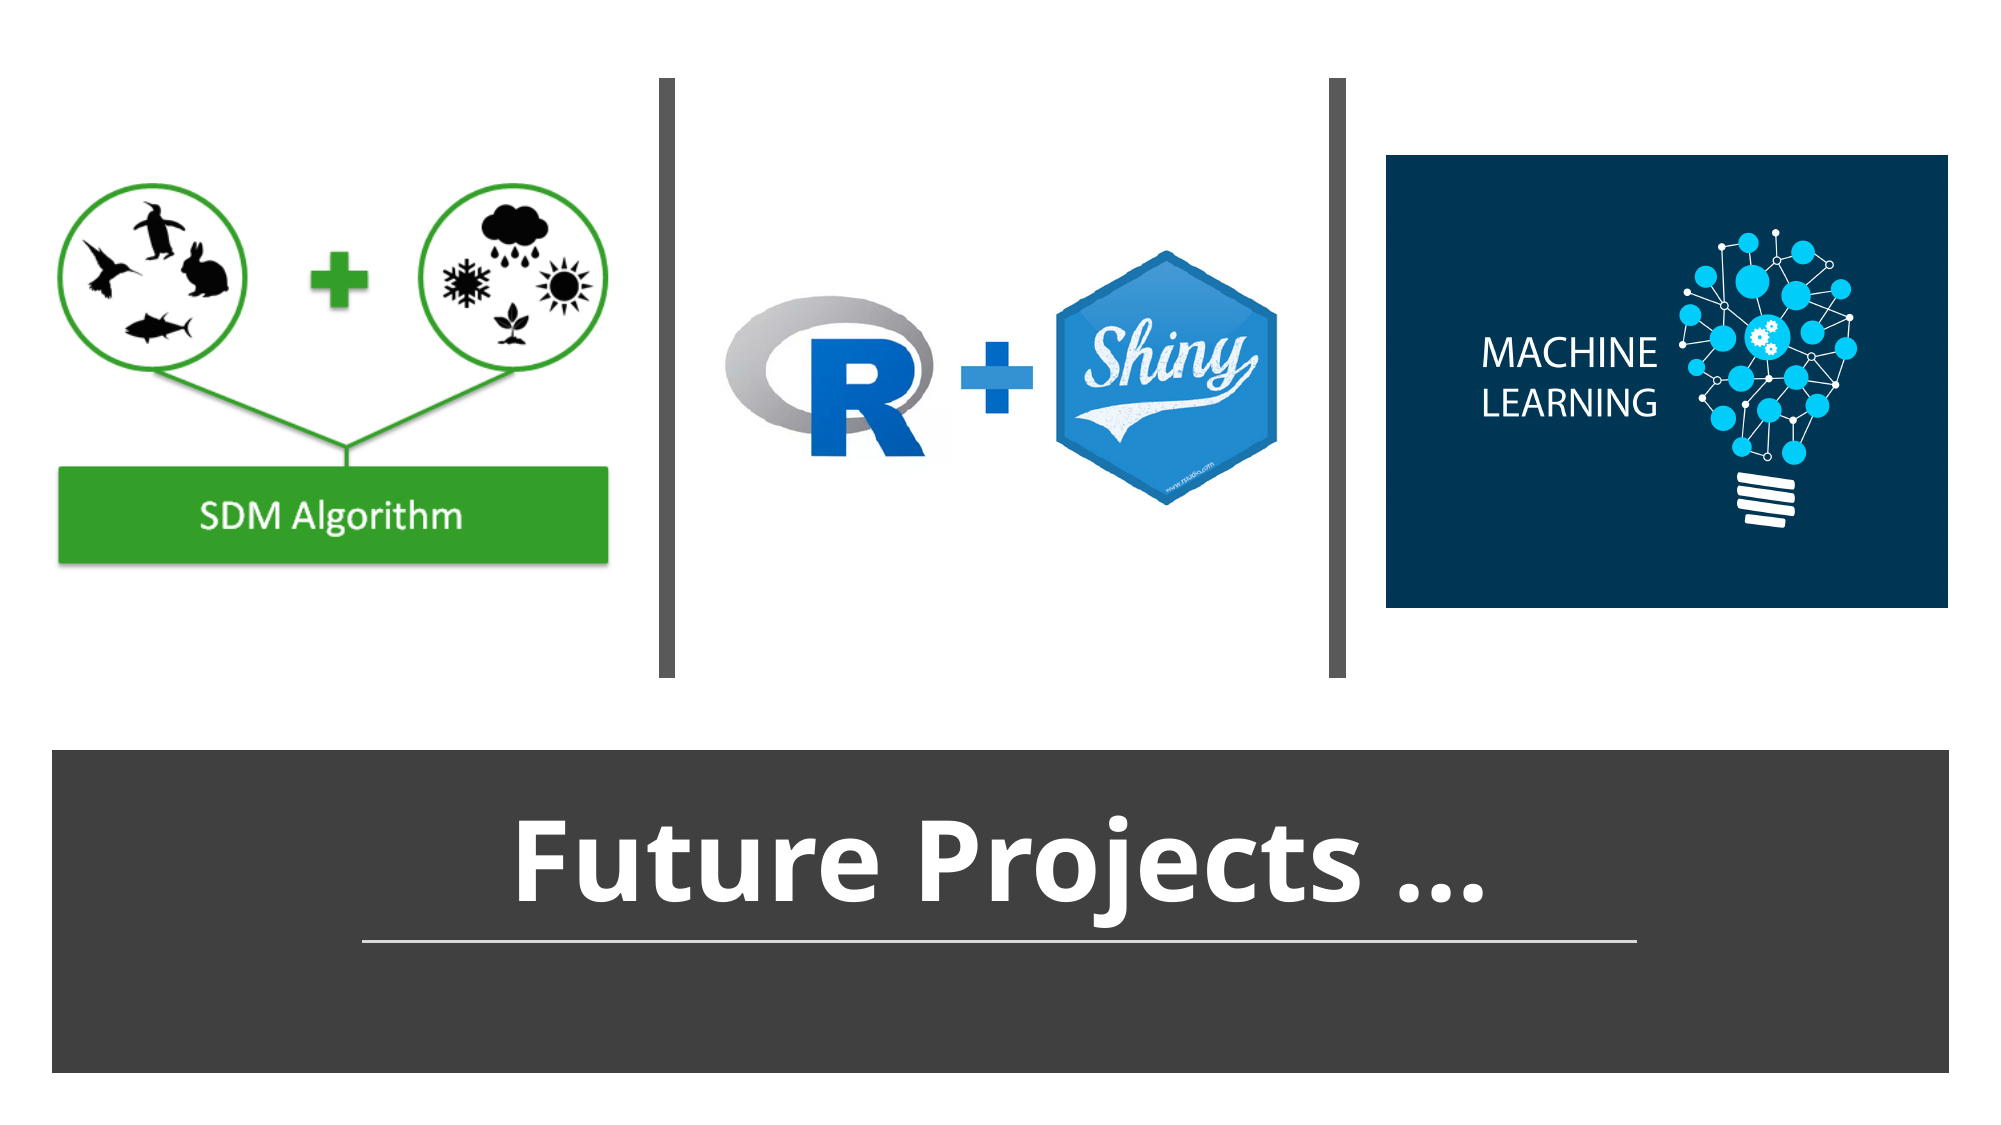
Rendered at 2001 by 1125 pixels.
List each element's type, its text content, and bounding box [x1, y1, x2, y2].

text_box Future Projects ... [86, 780, 1914, 933]
text_box [61, 759, 1939, 1064]
picture [1386, 155, 1948, 609]
picture [719, 219, 1283, 537]
picture [52, 183, 615, 573]
